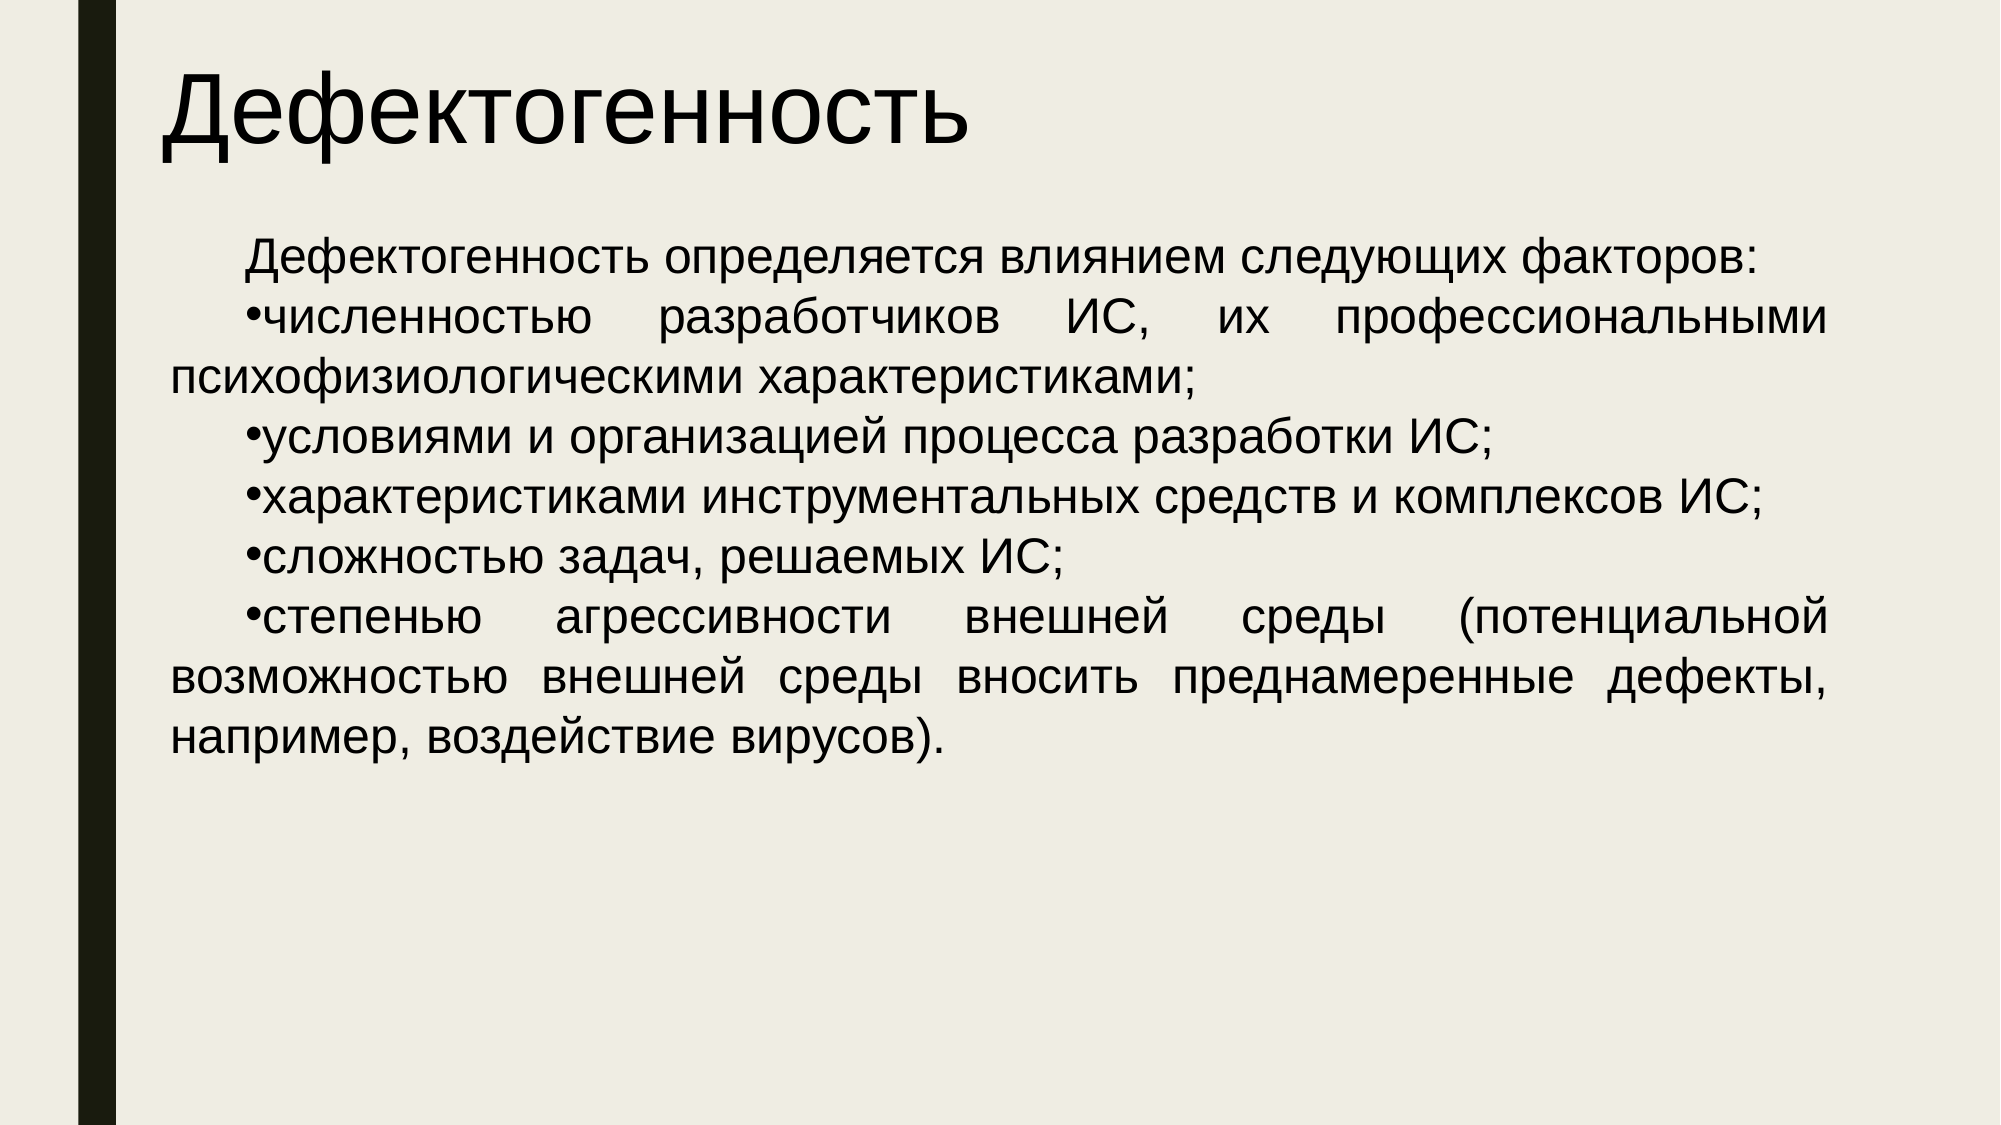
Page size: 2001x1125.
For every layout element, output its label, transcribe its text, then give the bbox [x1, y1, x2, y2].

text_box Дефектогенность определяется влиянием следующих факторов: численностью разработчиков ИС, их профессиональными психофизиологическими характеристиками; условиями и организацией процесса разработки ИС; характеристиками инструментальных средств и комплексов ИС; сложностью задач, решаемых ИС; степенью агрессивности внешней среды (потенциальной возможностью внешней среды вносить преднамеренные дефекты, например, воздействие вирусов). [155, 216, 1845, 816]
text_box Дефектогенность [147, 36, 1329, 172]
